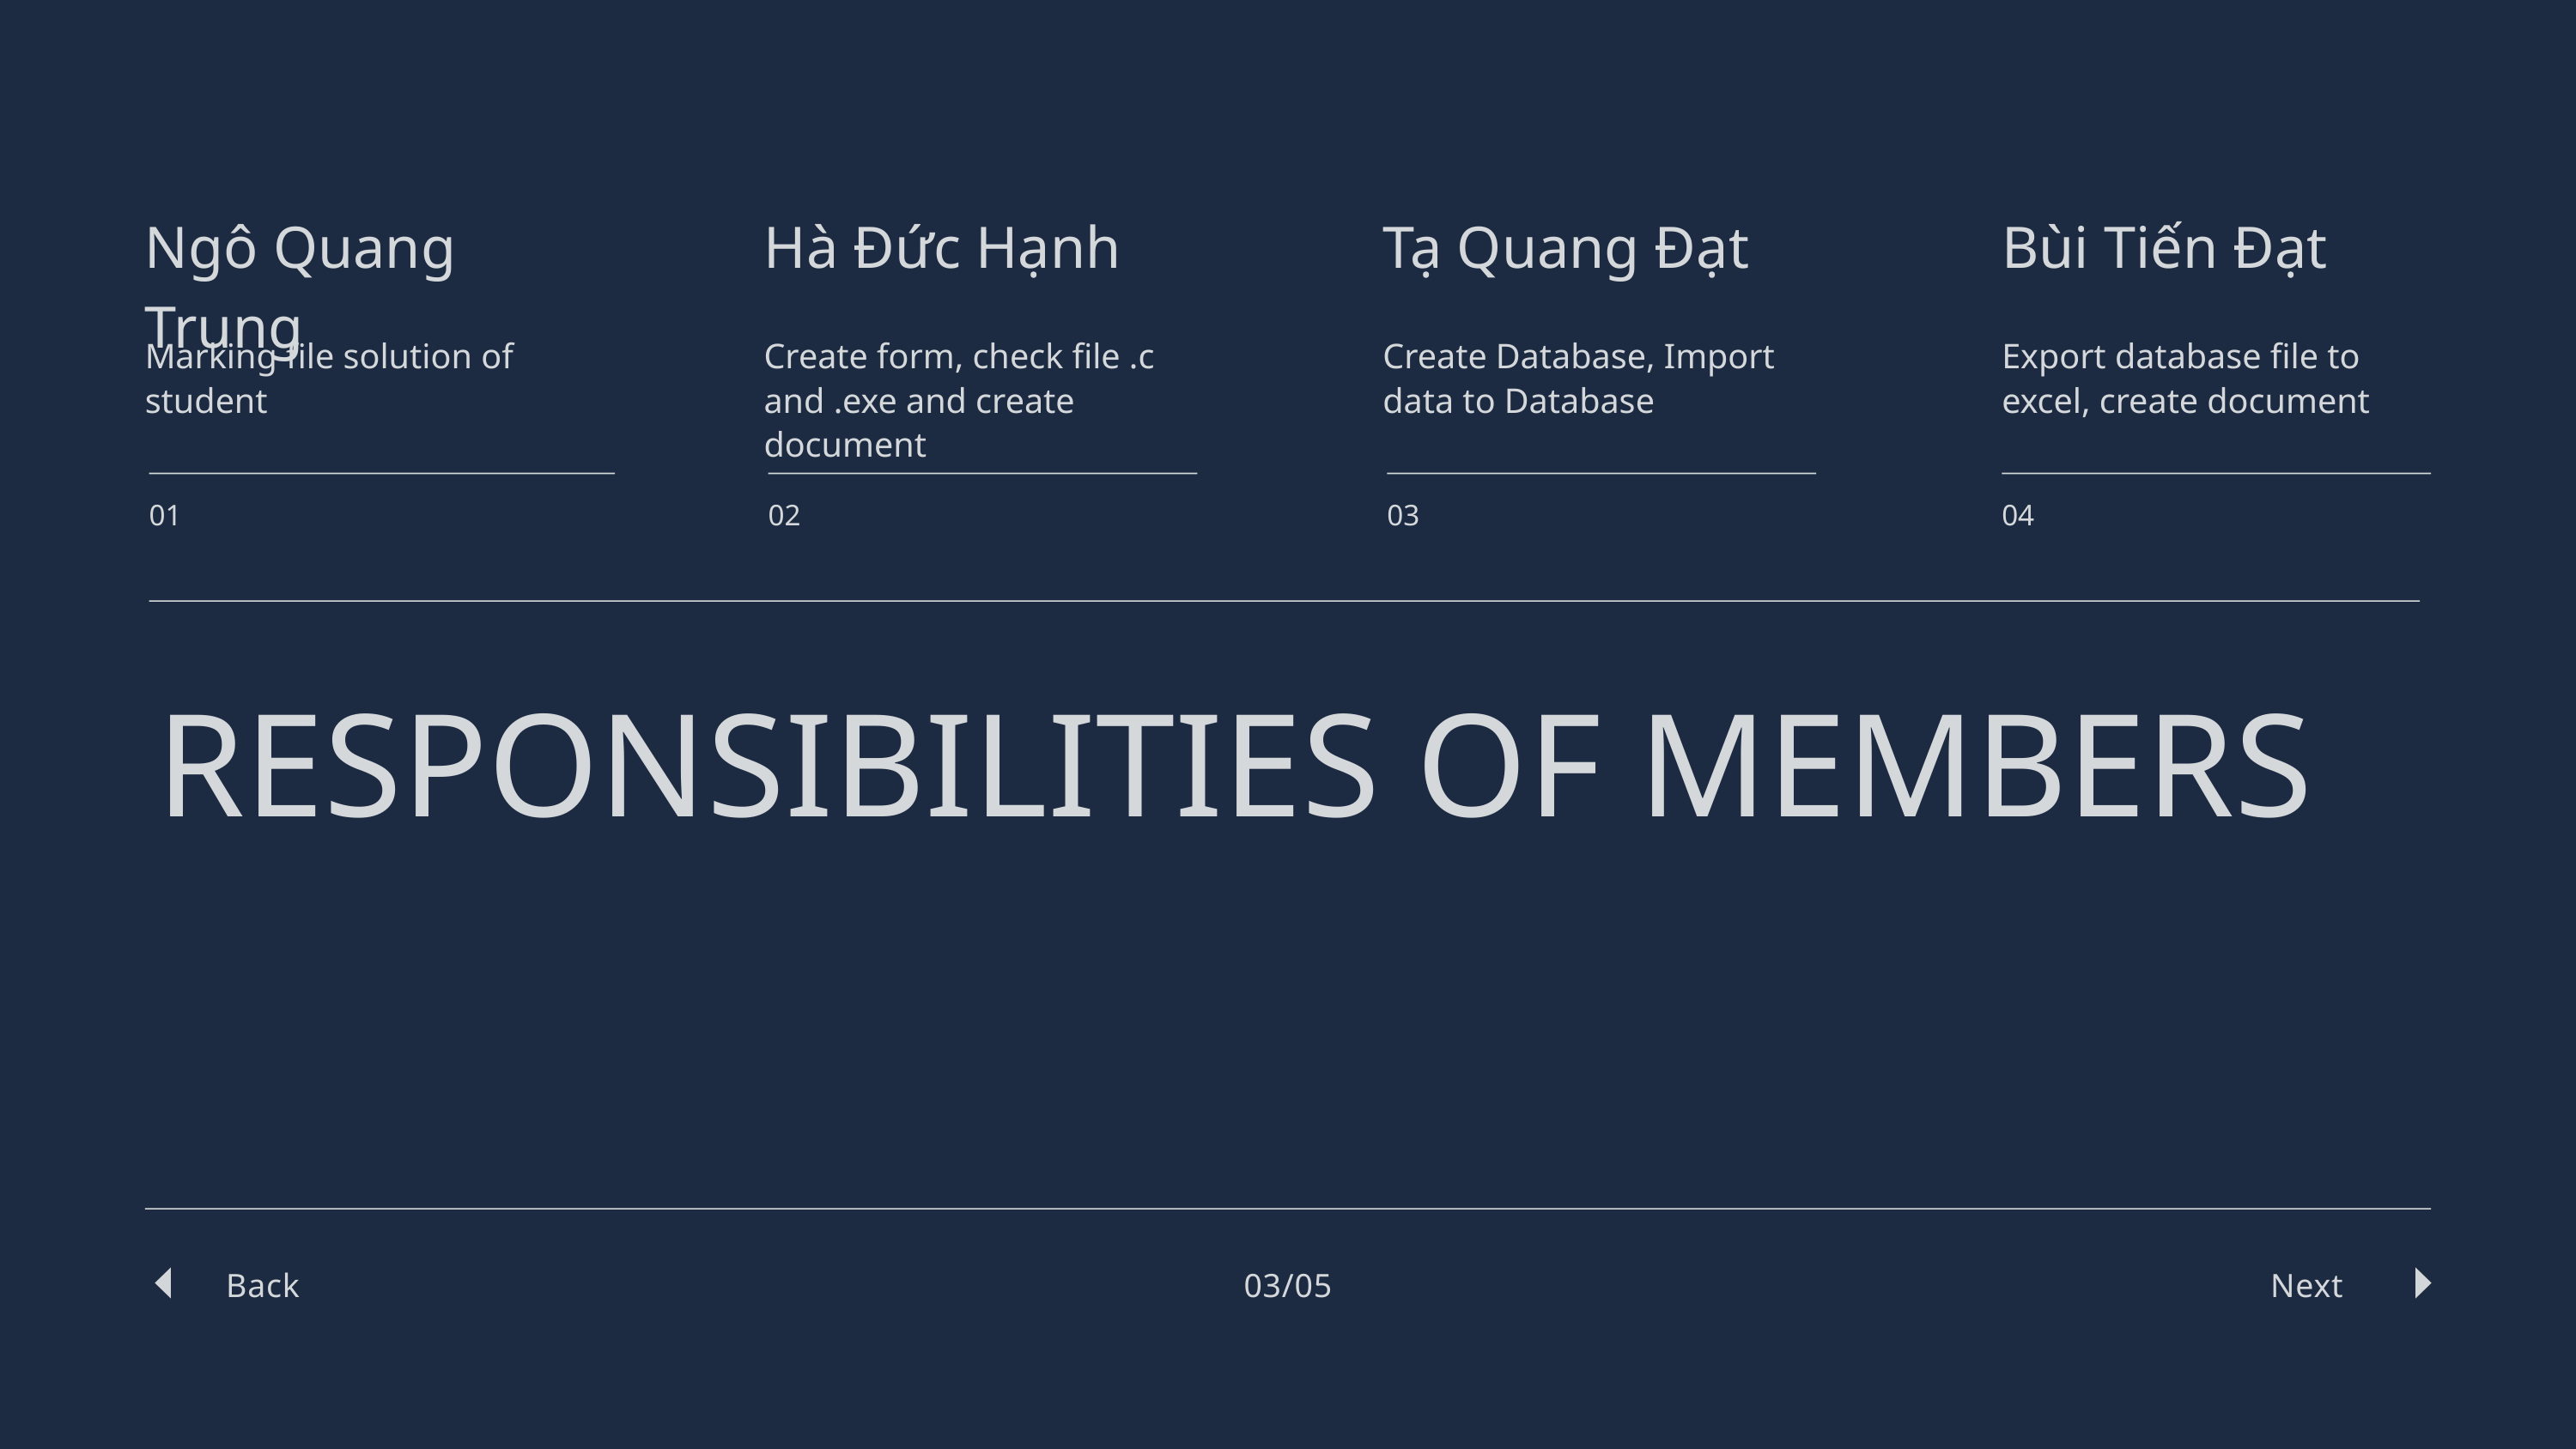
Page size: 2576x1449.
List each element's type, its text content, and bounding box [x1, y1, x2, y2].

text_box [149, 600, 2421, 1187]
text_box Next [1862, 1258, 2343, 1304]
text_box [2002, 206, 2432, 416]
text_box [1382, 206, 1813, 416]
text_box 03/05 [927, 1258, 1649, 1304]
text_box 02 [768, 491, 837, 531]
picture [2415, 1267, 2432, 1299]
text_box 04 [2002, 491, 2071, 531]
text_box 03 [1387, 491, 1456, 531]
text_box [144, 206, 611, 373]
picture [155, 1267, 171, 1299]
text_box 01 [149, 491, 218, 531]
text_box Back [226, 1258, 769, 1304]
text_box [763, 206, 1194, 459]
